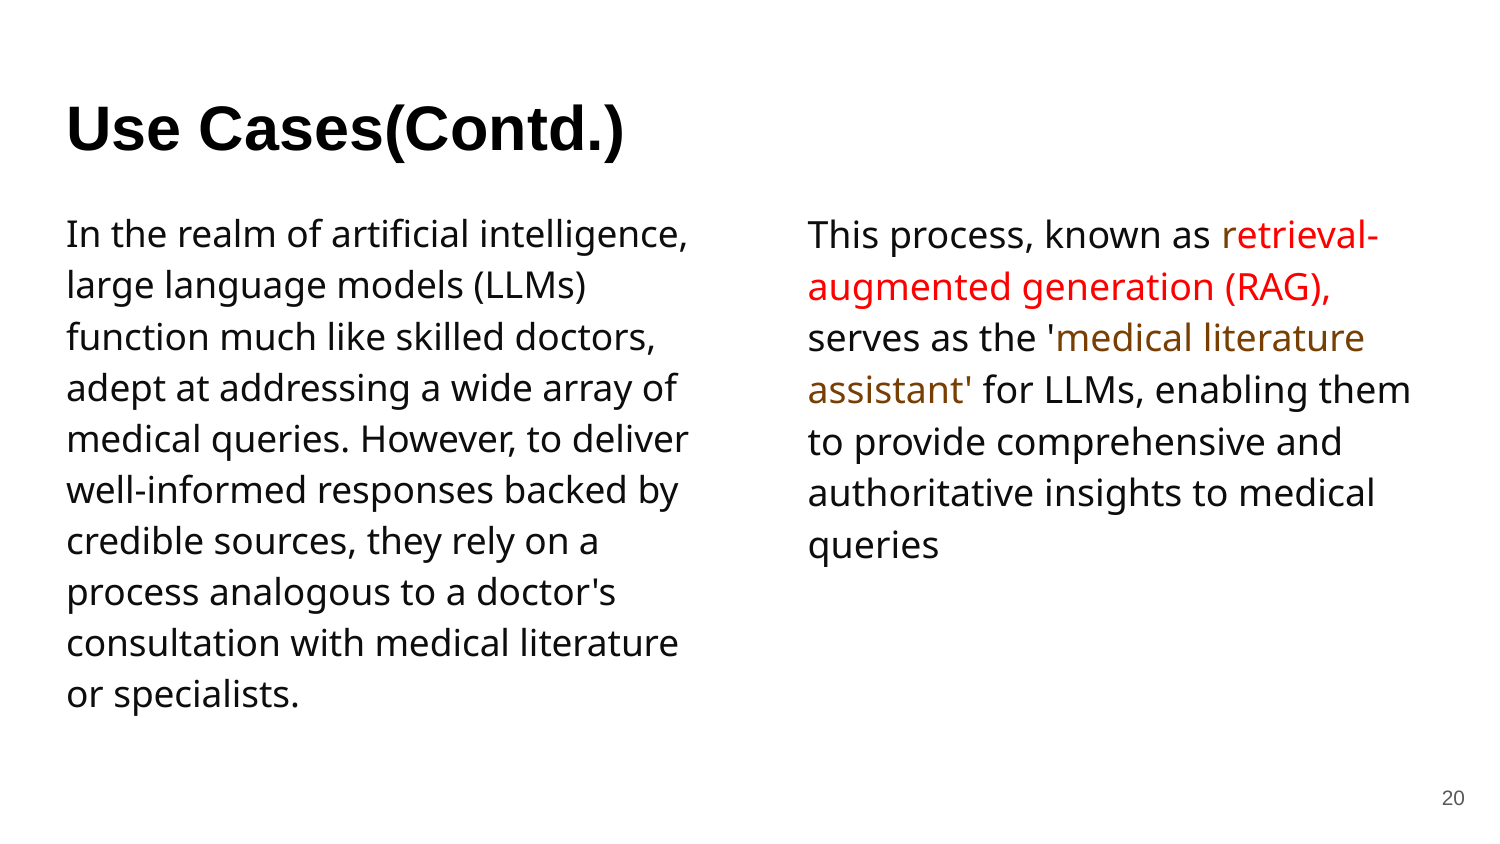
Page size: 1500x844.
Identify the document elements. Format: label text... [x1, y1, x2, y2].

title Use Cases(Contd.) [51, 72, 1449, 167]
slide_number ‹#› [1389, 764, 1480, 830]
list This process, known as retrieval-augmented generation (RAG), serves as the 'medical literature assistant' for LLMs, enabling them to provide comprehensive and authoritative insights to medical queries [792, 189, 1449, 750]
list In the realm of artificial intelligence, large language models (LLMs) function much like skilled doctors, adept at addressing a wide array of medical queries. However, to deliver well-informed responses backed by credible sources, they rely on a process analogous to a doctor's consultation with medical literature or specialists. [51, 189, 708, 750]
